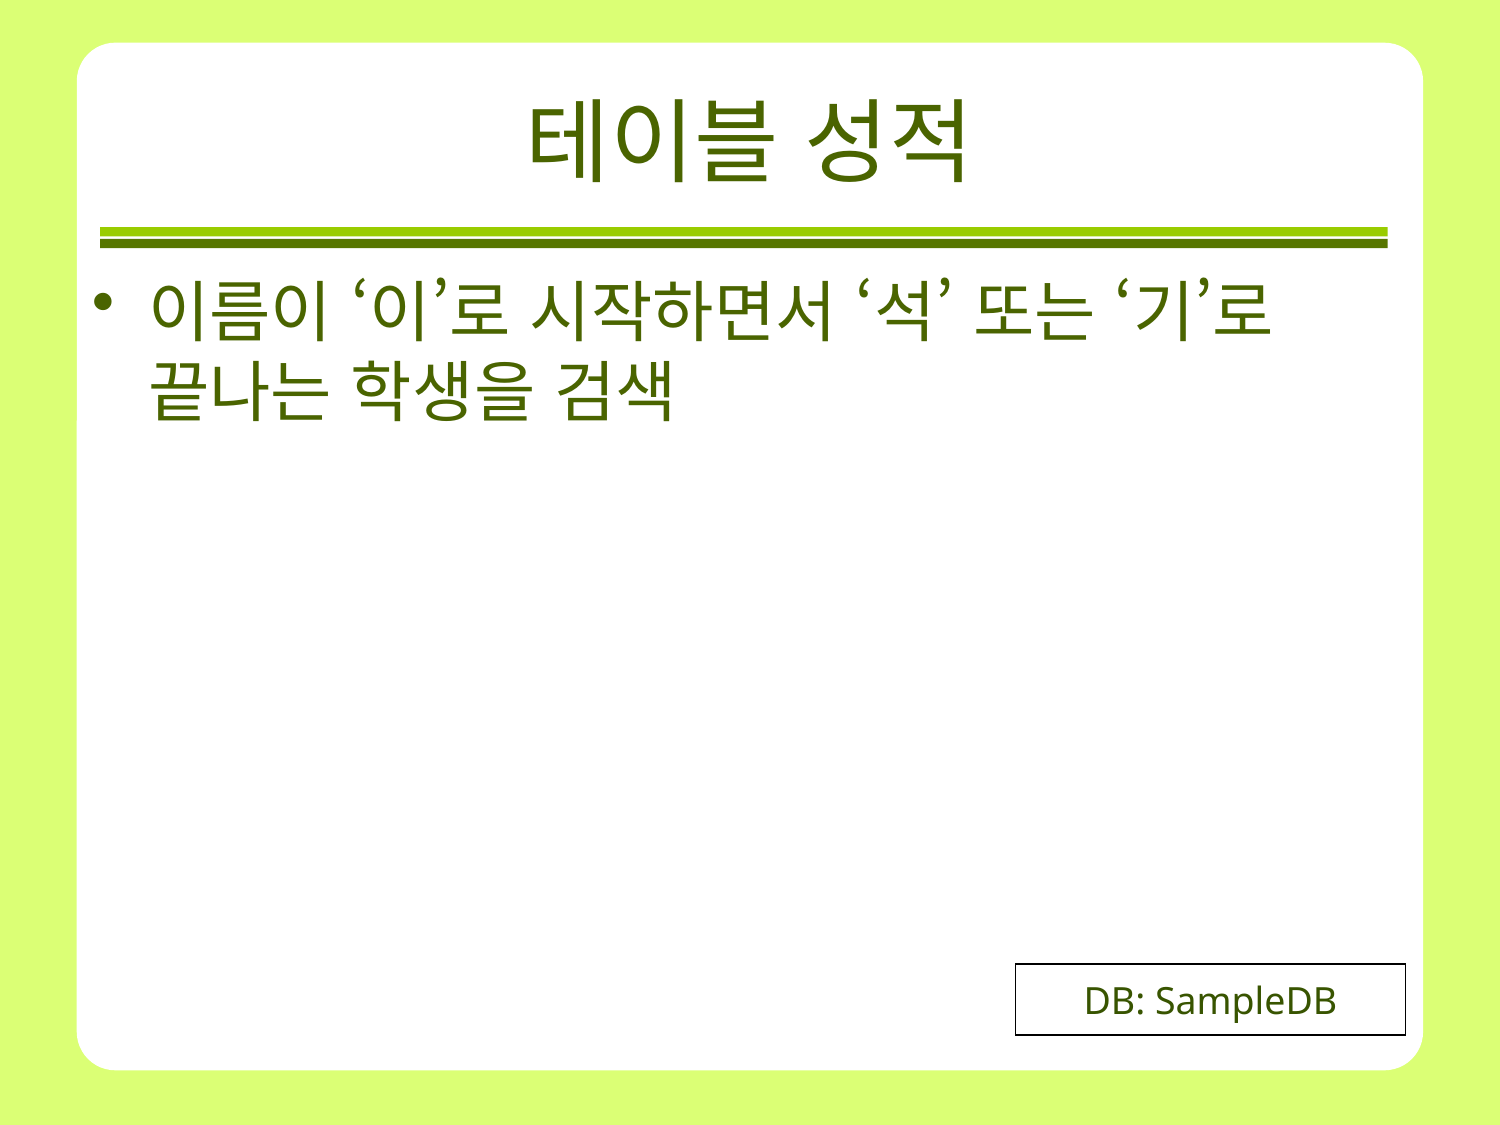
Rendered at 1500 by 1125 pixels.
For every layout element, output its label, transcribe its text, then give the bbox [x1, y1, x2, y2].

text_box DB: SampleDB [1015, 964, 1406, 1035]
list 이름이 ‘이’로 시작하면서 ‘석’ 또는 ‘기’로 끝나는 학생을 검색 [76, 262, 1427, 1005]
title 테이블 성적 [75, 45, 1425, 233]
